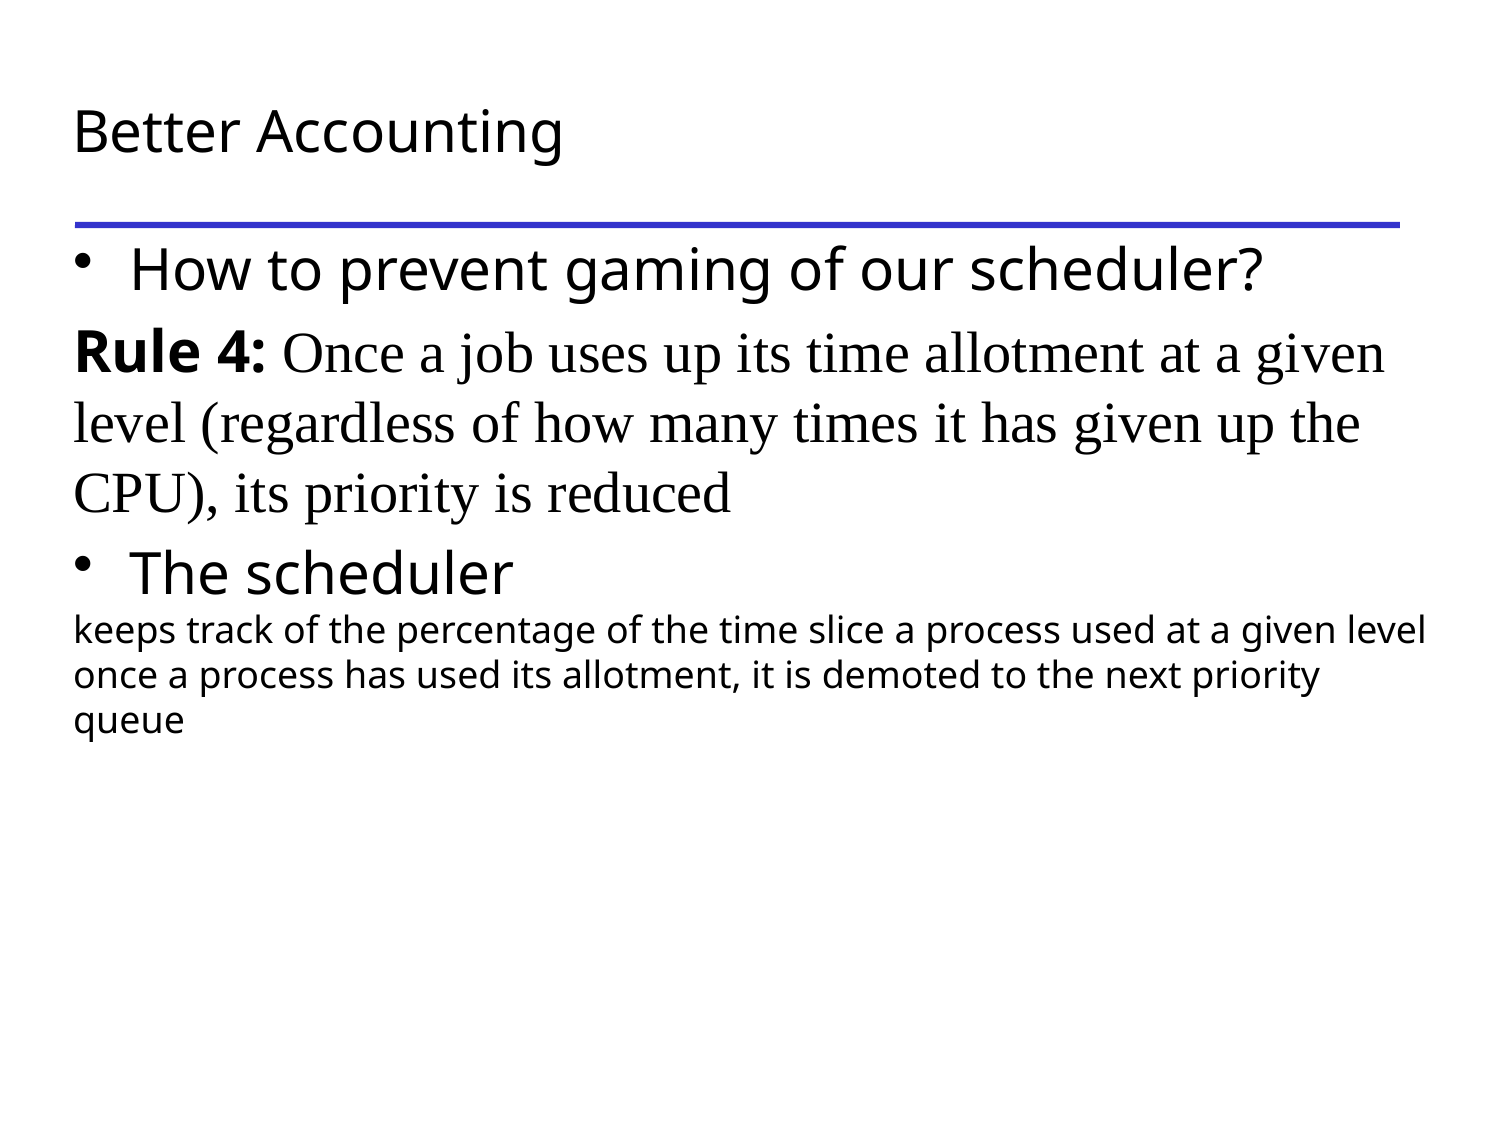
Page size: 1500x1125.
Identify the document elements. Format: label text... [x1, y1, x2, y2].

list How to prevent gaming of our scheduler? Rule 4: Once a job uses up its time allotment at a given level (regardless of how many times it has given up the CPU), its priority is reduced The scheduler keeps track of the percentage of the time slice a process used at a given level once a process has used its allotment, it is demoted to the next priority queue [58, 224, 1450, 1038]
title Better Accounting [57, 87, 1099, 182]
